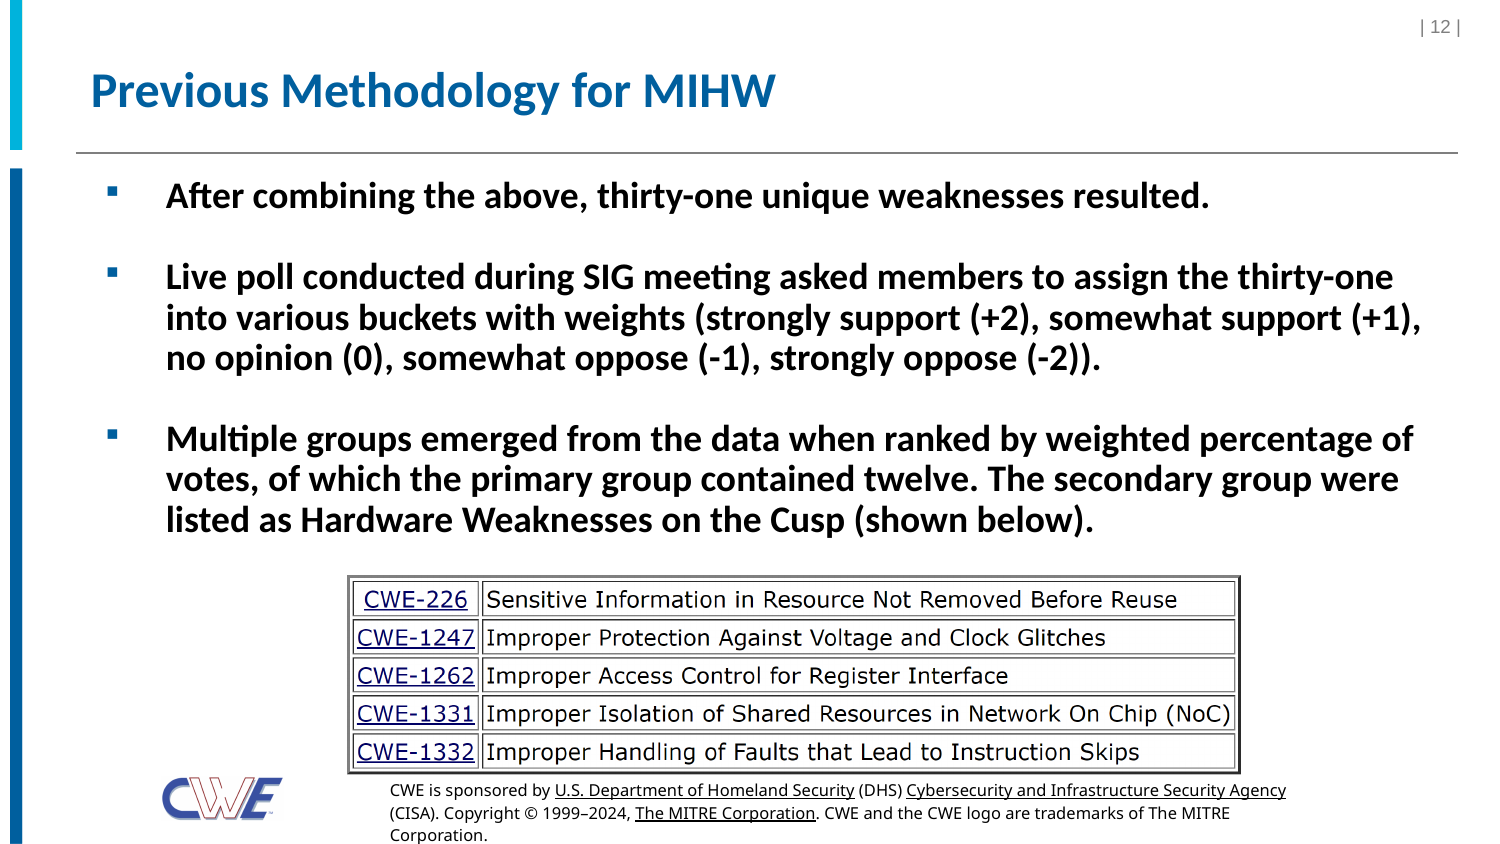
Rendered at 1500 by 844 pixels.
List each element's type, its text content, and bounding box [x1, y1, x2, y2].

slide_number | 12 | [1264, 6, 1482, 38]
picture [161, 776, 284, 821]
title Previous Methodology for MIHW [75, 45, 1459, 138]
list After combining the above, thirty-one unique weaknesses resulted. Live poll conducted during SIG meeting asked members to assign the thirty-one into various buckets with weights (strongly support (+2), somewhat support (+1), no opinion (0), somewhat oppose (-1), strongly oppose (-2)). Multiple groups emerged from the data when ranked by weighted percentage of votes, of which the primary group contained twelve. The secondary group were listed as Hardware Weaknesses on the Cusp (shown below). [75, 168, 1459, 759]
picture [346, 575, 1243, 775]
